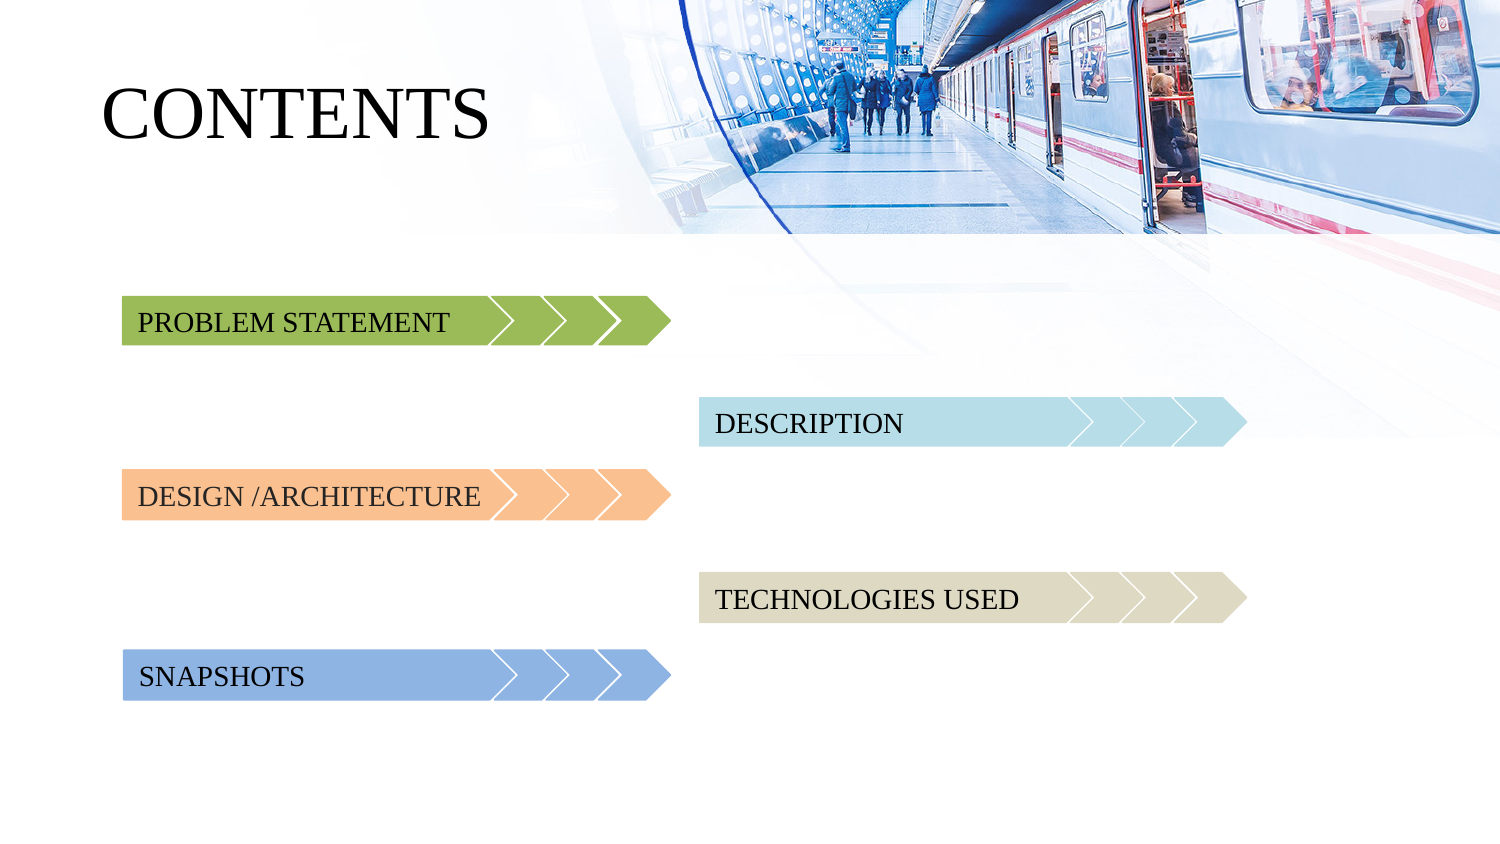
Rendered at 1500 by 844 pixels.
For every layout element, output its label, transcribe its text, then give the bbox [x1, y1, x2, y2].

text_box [699, 397, 1247, 447]
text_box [123, 649, 671, 701]
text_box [122, 469, 671, 520]
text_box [122, 296, 671, 345]
list [73, 221, 1427, 798]
picture [0, 0, 1500, 844]
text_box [699, 572, 1247, 623]
title CONTENTS [86, 46, 1414, 172]
